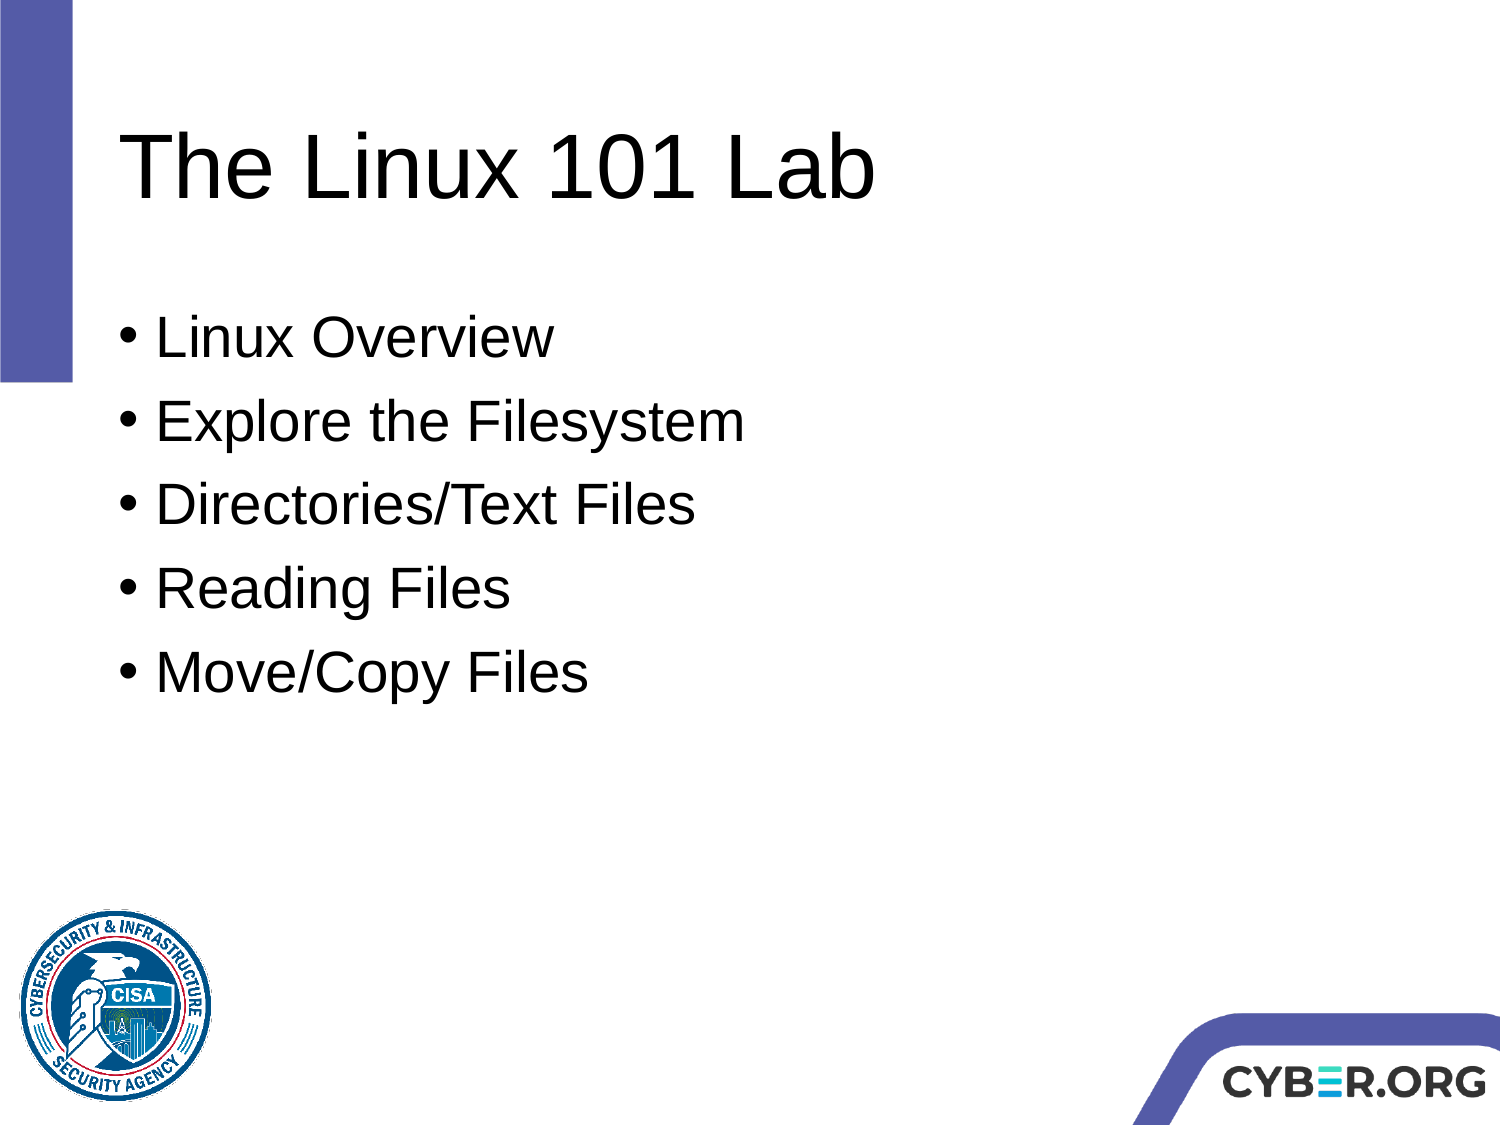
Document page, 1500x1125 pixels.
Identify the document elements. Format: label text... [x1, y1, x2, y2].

title The Linux 101 Lab [103, 59, 1397, 278]
list Linux Overview Explore the Filesystem Directories/Text Files Reading Files Move/Copy Files [103, 299, 1397, 1014]
picture [0, 0, 1500, 1125]
